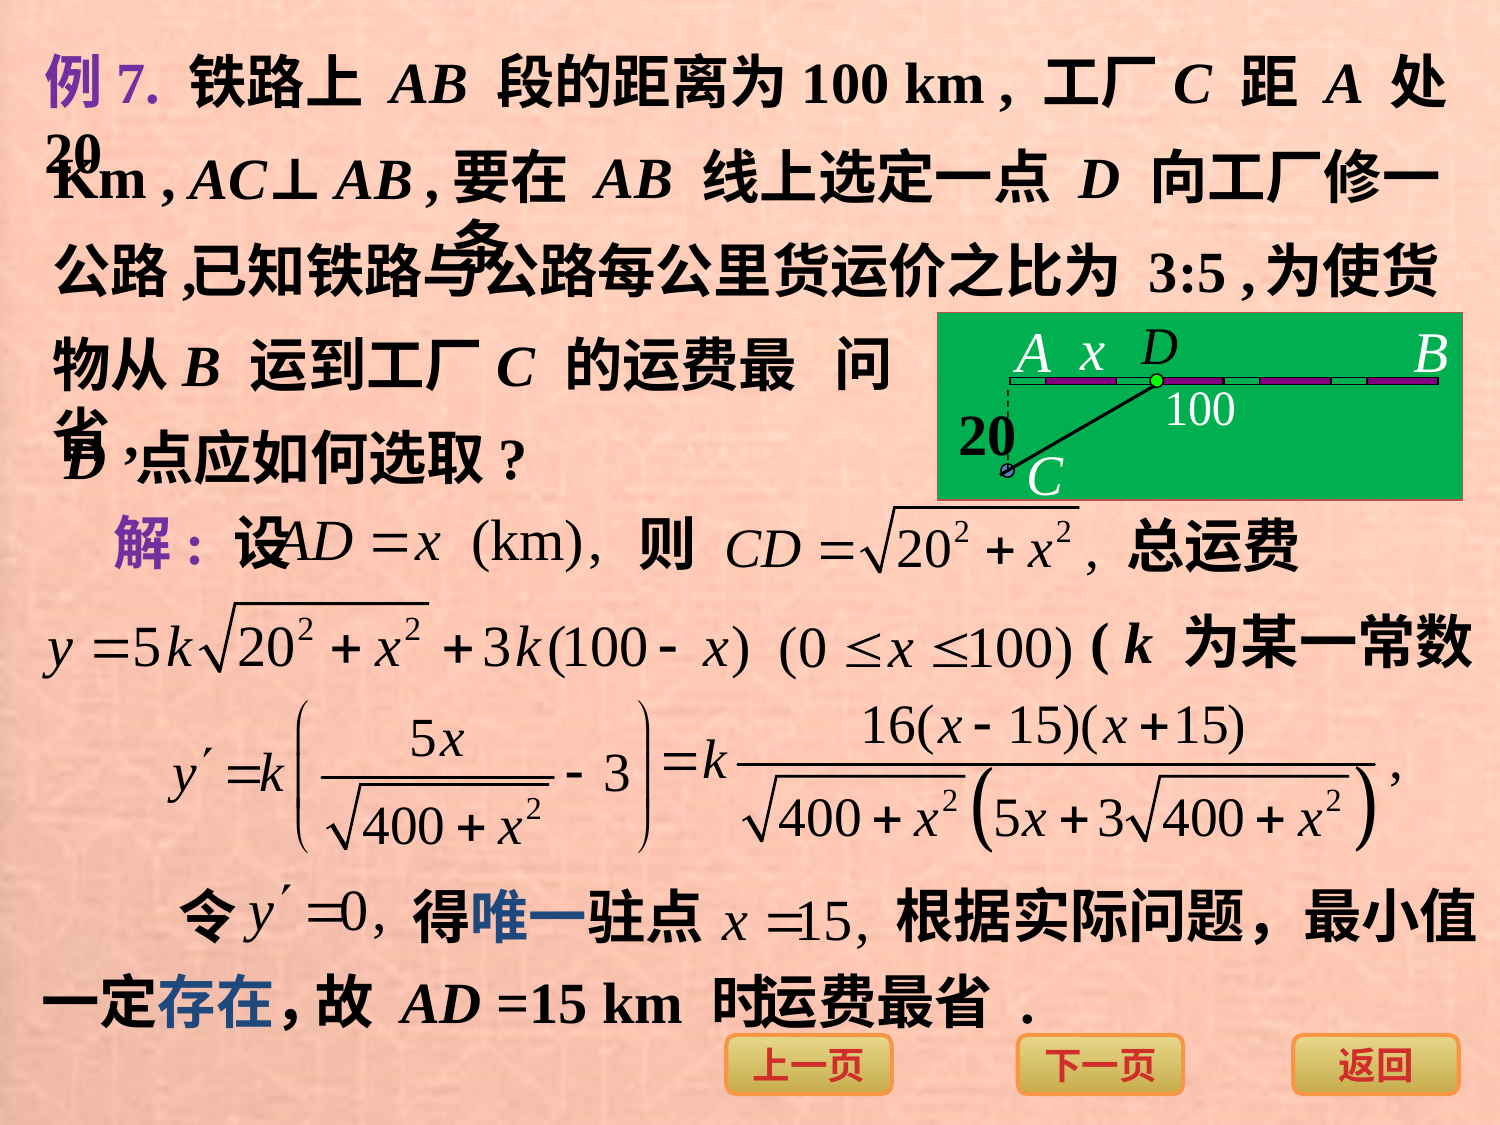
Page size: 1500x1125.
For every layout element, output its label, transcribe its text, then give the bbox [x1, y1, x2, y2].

text_box 为使货 [1249, 227, 1463, 312]
text_box [937, 312, 1463, 500]
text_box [722, 500, 1105, 586]
text_box Km , [38, 133, 192, 218]
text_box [240, 882, 393, 950]
text_box 问 [819, 319, 908, 405]
text_box 解: 设 [98, 498, 337, 584]
text_box 根据实际问题，最小值 [880, 872, 1494, 957]
text_box 物从B 运到工厂C 的运费最省, [37, 320, 863, 476]
text_box 令 [163, 872, 271, 957]
text_box 要在 AB 线上选定一点 D 向工厂修一条 [437, 133, 1475, 288]
text_box 故 AD =15 km 时 [323, 957, 745, 1043]
text_box AC⊥ AB , [174, 133, 437, 219]
text_box 总运费 [1111, 509, 1337, 587]
text_box 得唯一驻点 [397, 872, 733, 957]
text_box 已知铁路与公路每公里货运价之比为 3:5 , [225, 227, 1249, 312]
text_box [999, 315, 1188, 476]
text_box ( k 为某一常数 ) [1076, 597, 1500, 683]
text_box 一定存在， [26, 957, 323, 1043]
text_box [38, 595, 756, 686]
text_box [715, 894, 875, 960]
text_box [943, 328, 1451, 501]
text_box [655, 696, 1405, 879]
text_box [267, 514, 608, 580]
text_box 例7. 铁路上 AB 段的距离为100 km , 工厂C 距 A 处20 [29, 37, 1500, 125]
text_box 公路, [37, 227, 225, 312]
text_box 则 [623, 499, 721, 585]
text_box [163, 696, 654, 859]
text_box 运费最省 . [745, 957, 1050, 1043]
text_box D 点应如何选取? [49, 476, 813, 499]
picture [0, 0, 1500, 1125]
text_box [776, 620, 1079, 687]
